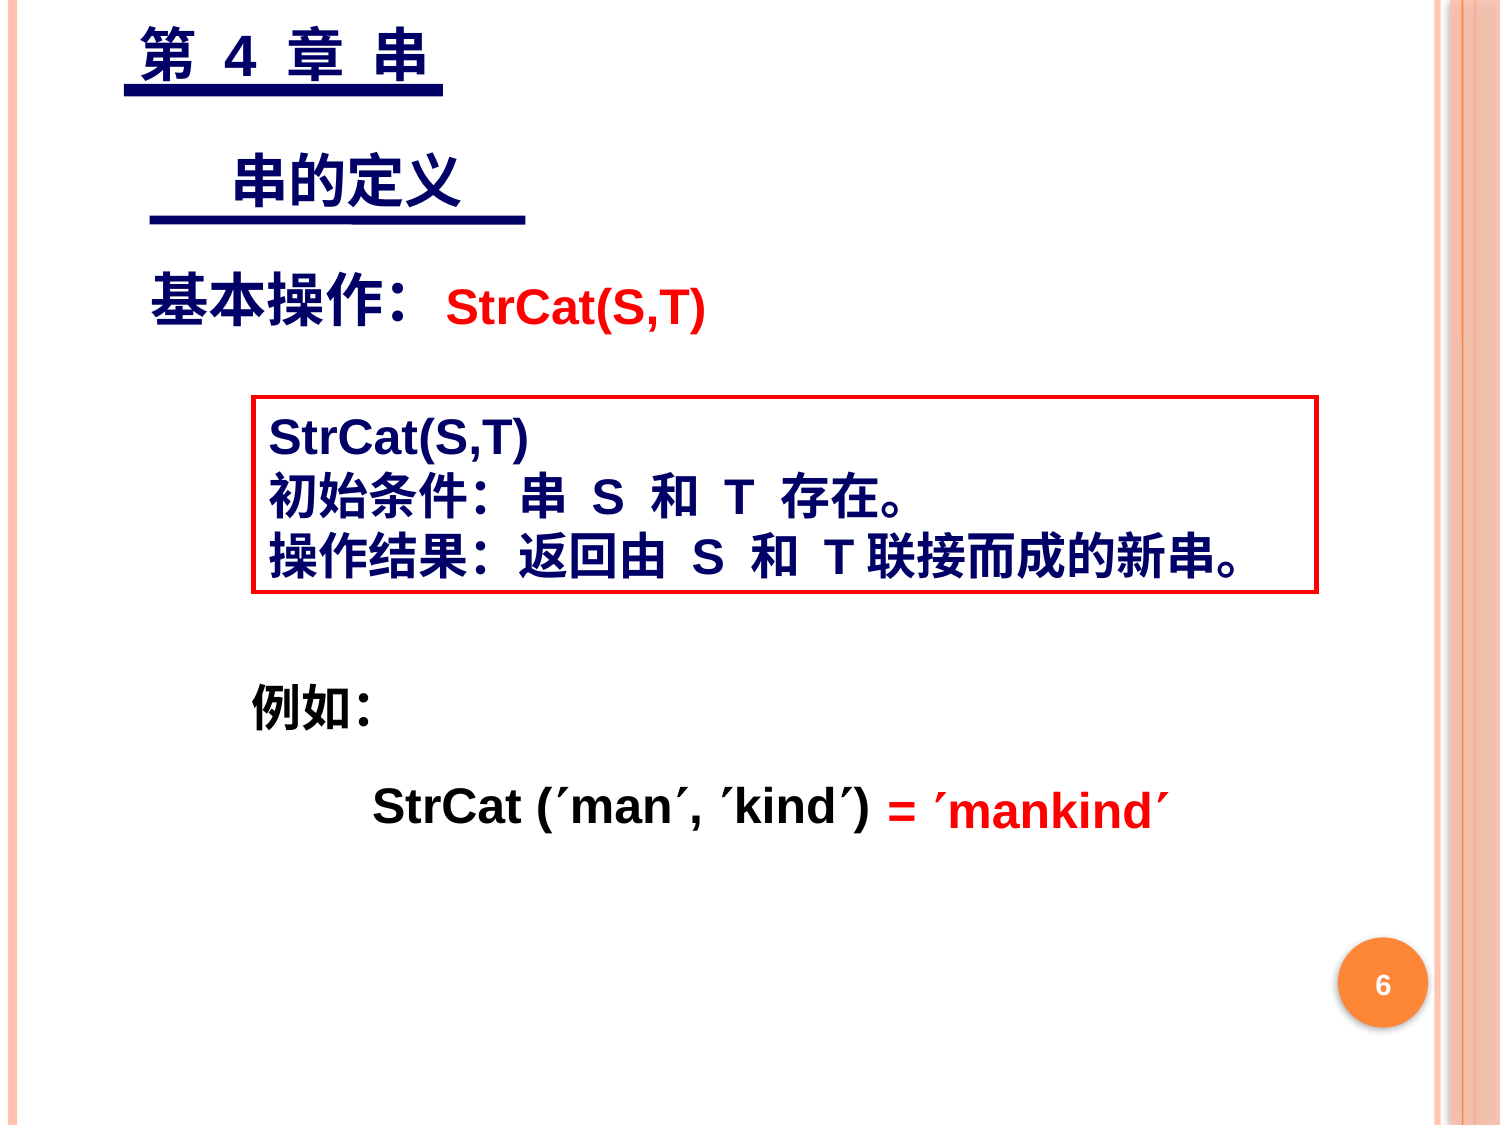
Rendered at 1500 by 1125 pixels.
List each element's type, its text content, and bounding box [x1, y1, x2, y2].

text_box 基本操作： [135, 255, 490, 341]
text_box = mankind [872, 755, 1185, 847]
text_box 例如： [236, 668, 479, 744]
text_box StrCat(S,T) [430, 267, 722, 343]
text_box StrCat (man, kind) [357, 765, 872, 841]
text_box StrCat(S,T) 初始条件：串 S 和 T 存在。 操作结果：返回由 S 和 T联接而成的新串。 [253, 397, 1317, 593]
text_box 串的定义 [161, 137, 597, 222]
text_box 第 4 章 串 [123, 10, 609, 96]
slide_number 6 [1333, 940, 1434, 1026]
